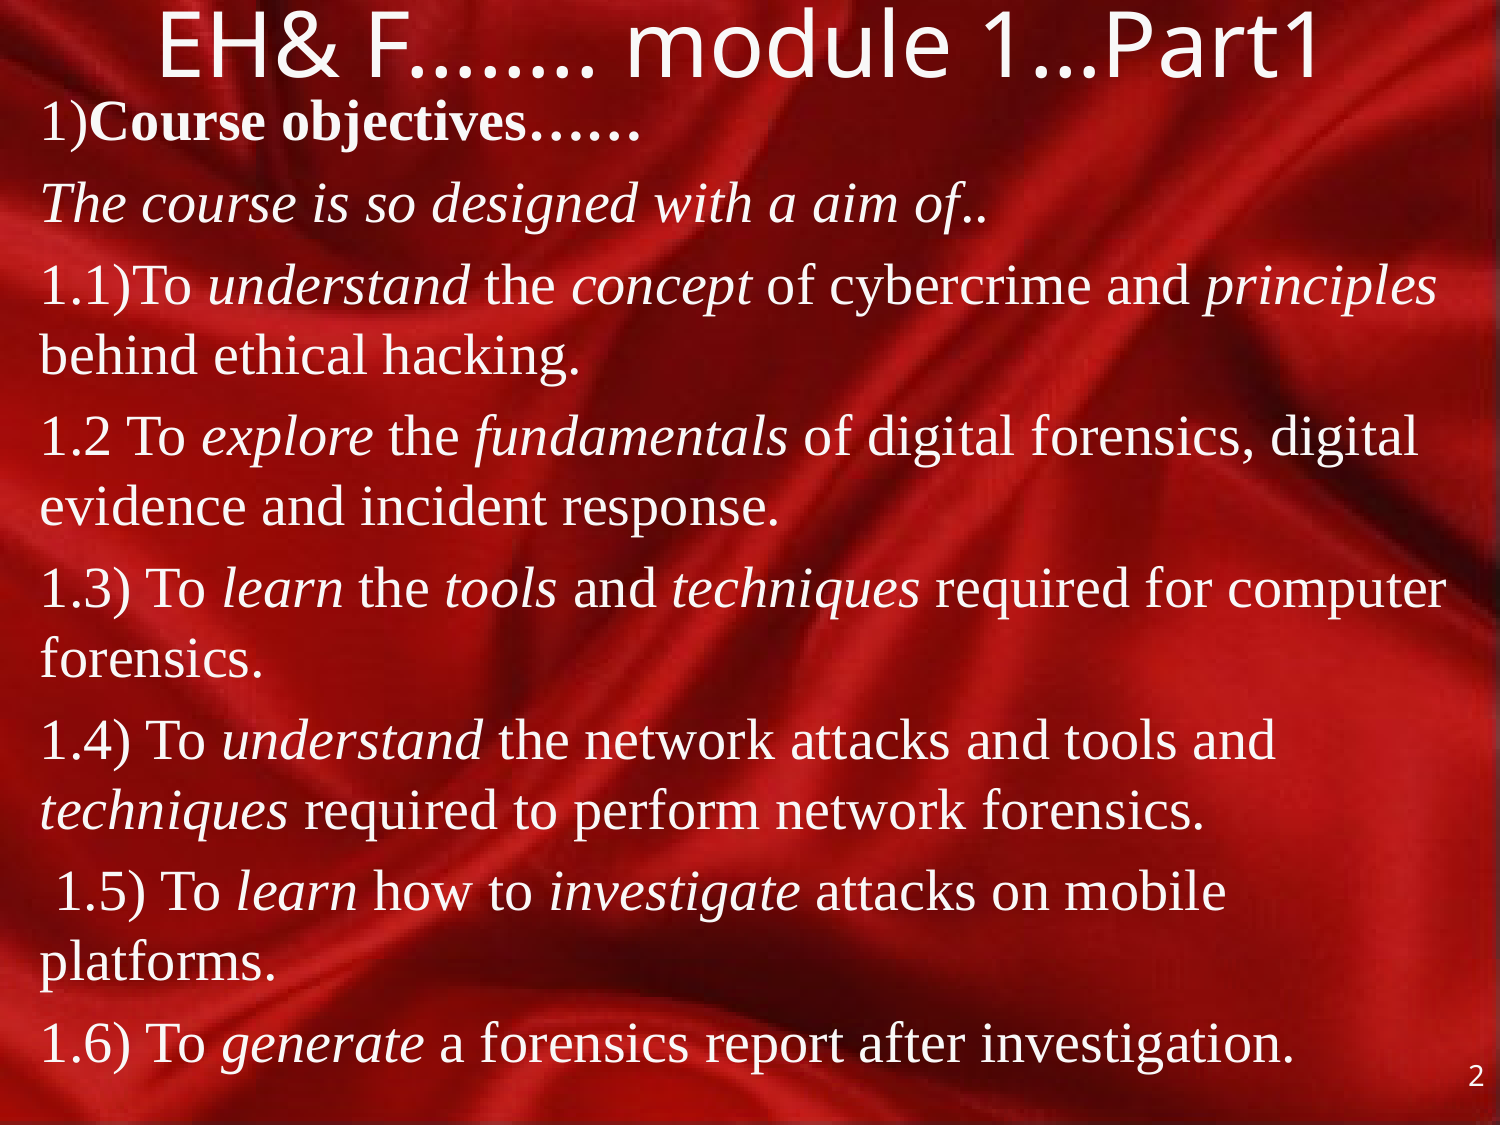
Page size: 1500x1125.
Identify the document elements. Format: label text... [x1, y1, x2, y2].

picture [0, 0, 1500, 1125]
title EH& F…….. module 1…Part1 [37, 18, 1450, 63]
text_box 2 [1337, 1049, 1500, 1125]
list 1)Course objectives…… The course is so designed with a aim of.. 1.1)To understand the concept of cybercrime and principles behind ethical hacking. 1.2 To explore the fundamentals of digital forensics, digital evidence and incident response. 1.3) To learn the tools and techniques required for computer forensics. 1.4) To understand the network attacks and tools and techniques required to perform network forensics. 1.5) To learn how to investigate attacks on mobile platforms. 1.6) To generate a forensics report after investigation. [24, 75, 1475, 1075]
